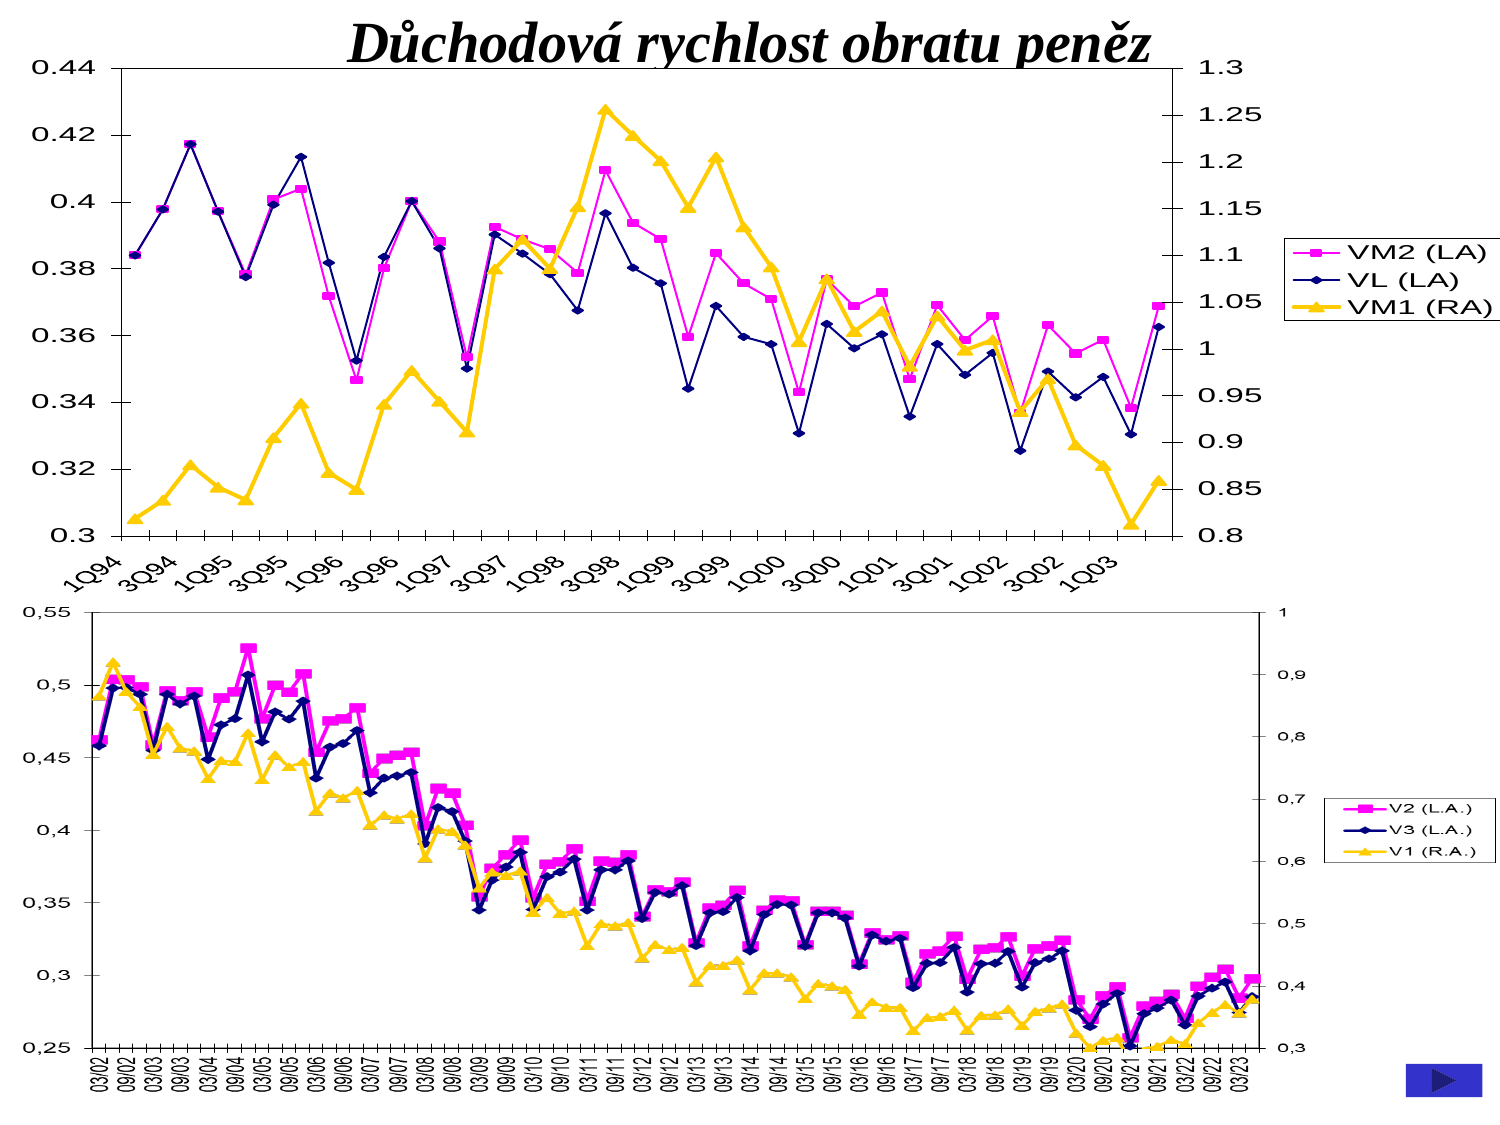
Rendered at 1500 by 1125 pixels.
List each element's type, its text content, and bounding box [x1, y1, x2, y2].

picture [0, 41, 1500, 1118]
text_box Důchodová rychlost obratu peněz [112, 0, 1388, 40]
